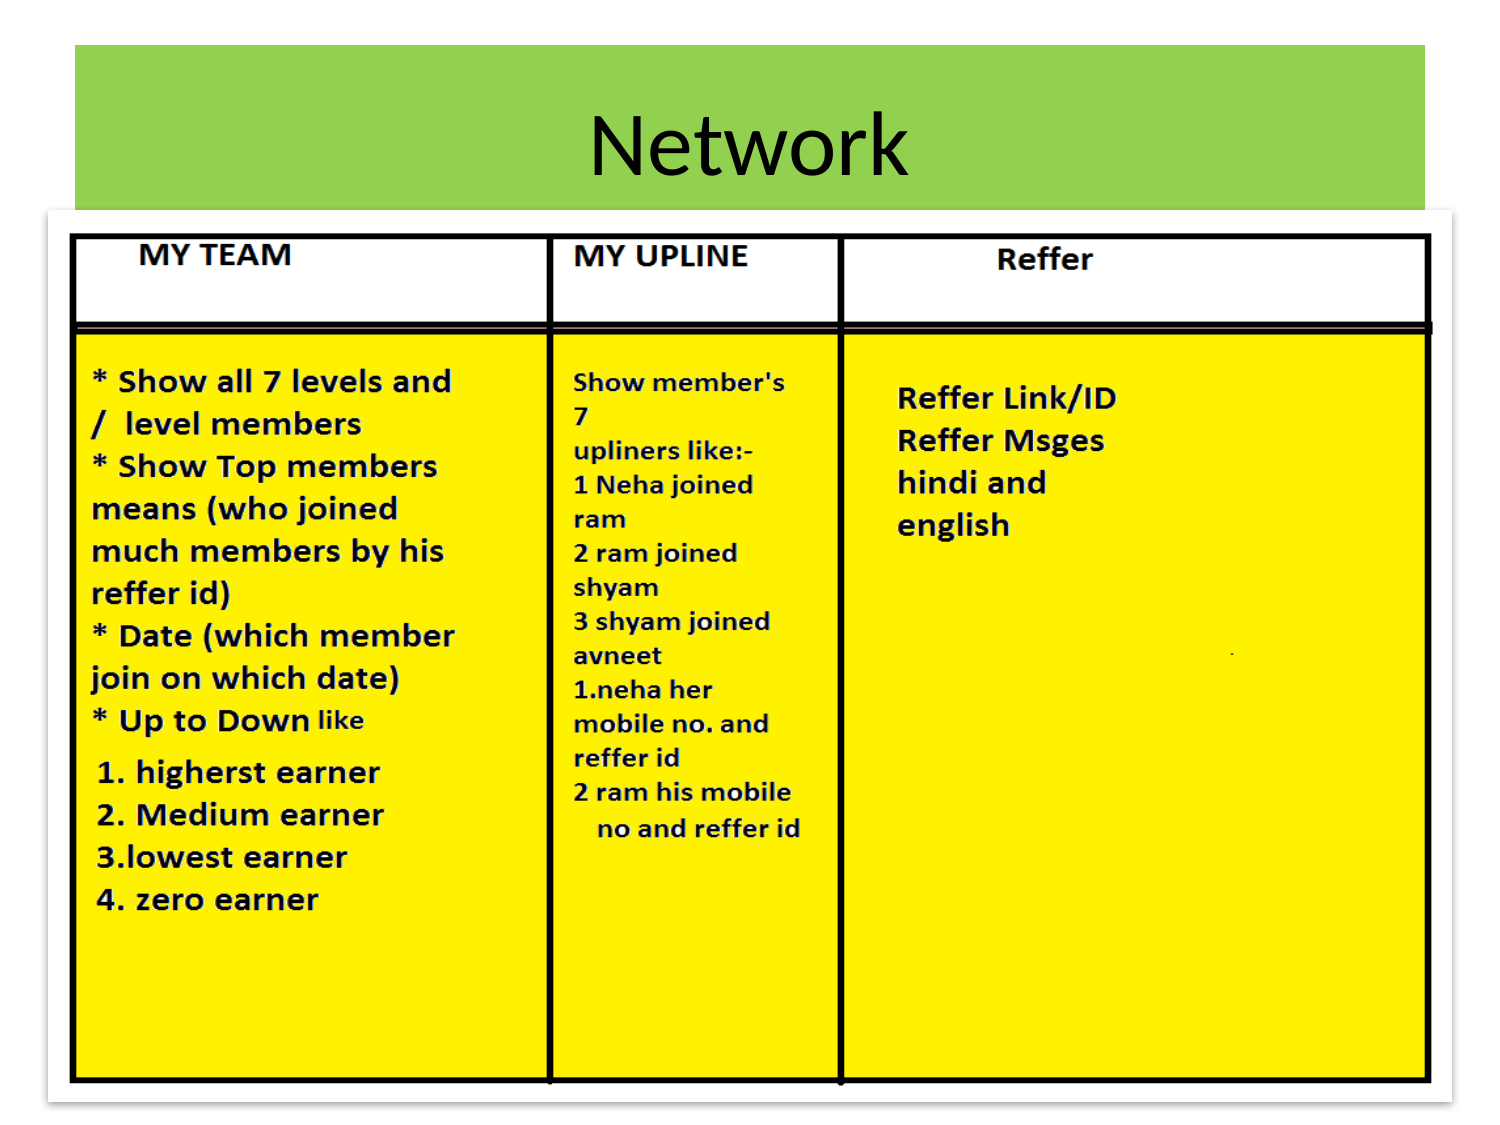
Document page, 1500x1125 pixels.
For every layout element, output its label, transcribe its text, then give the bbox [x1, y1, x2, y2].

title Network [75, 45, 1425, 207]
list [62, 224, 1438, 1088]
